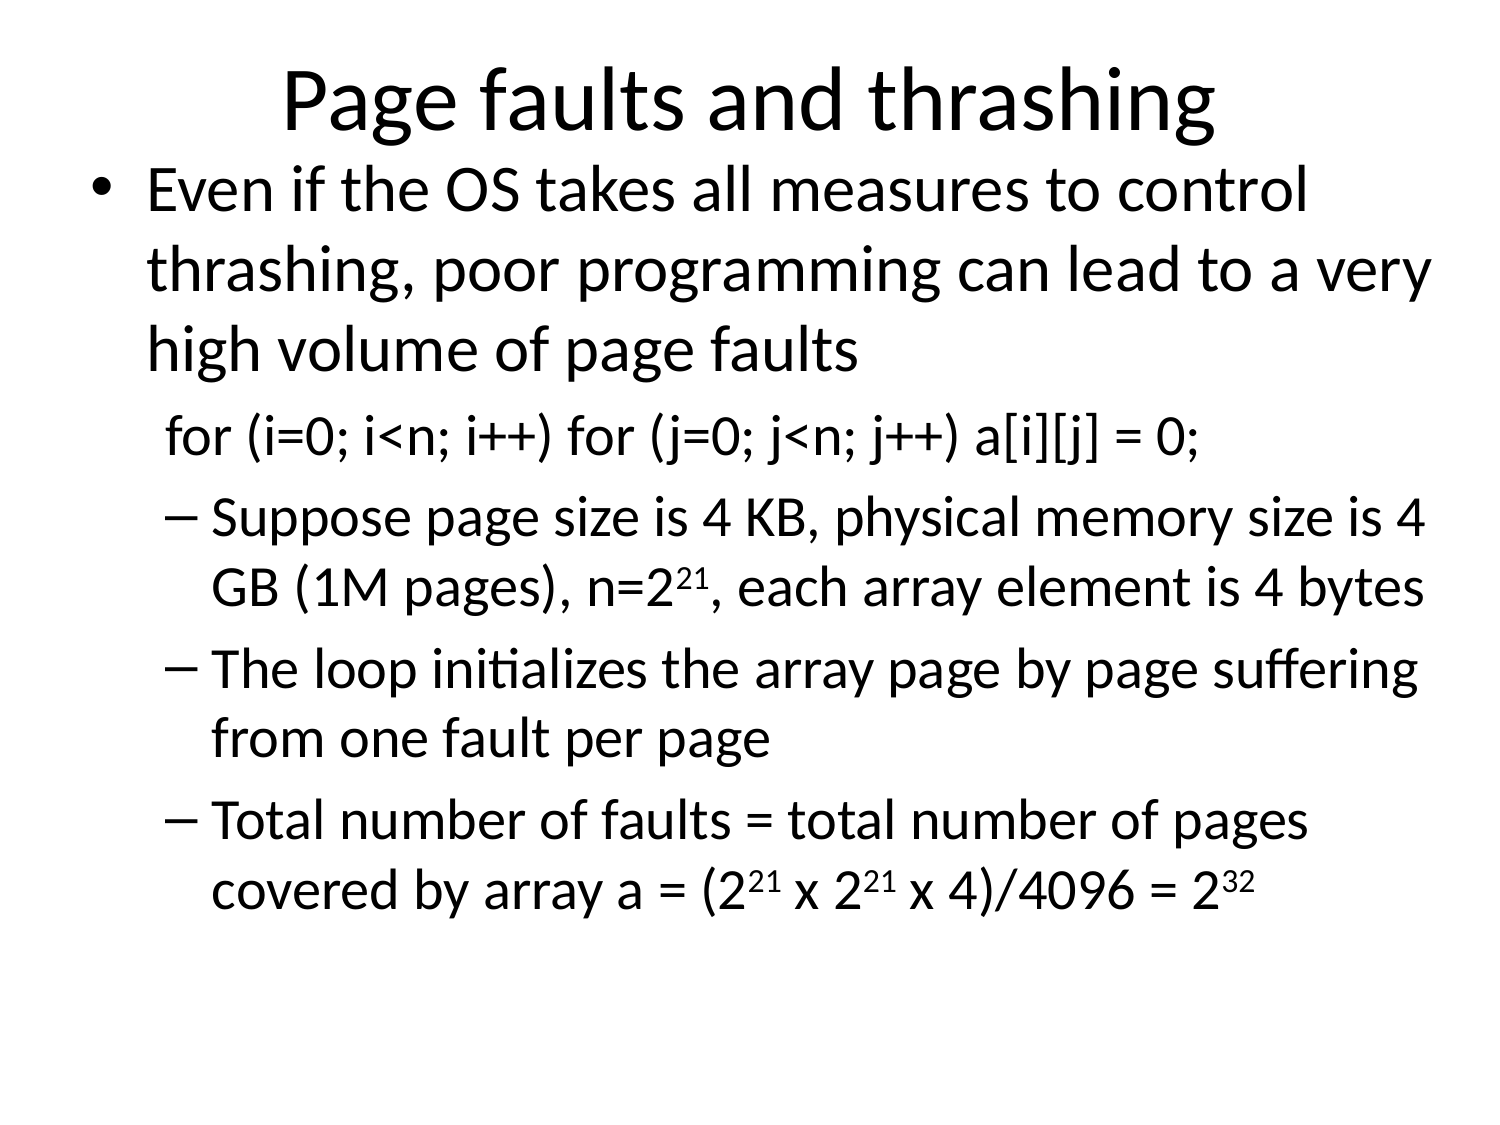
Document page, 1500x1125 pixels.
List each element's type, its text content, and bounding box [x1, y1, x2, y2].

title Page faults and thrashing [75, 0, 1425, 137]
list Even if the OS takes all measures to control thrashing, poor programming can lead to a very high volume of page faults for (i=0; i<n; i++) for (j=0; j<n; j++) a[i][j] = 0; Suppose page size is 4 KB, physical memory size is 4 GB (1M pages), n=221, each array element is 4 bytes The loop initializes the array page by page suffering from one fault per page Total number of faults = total number of pages covered by array a = (221 x 221 x 4)/4096 = 232 [75, 137, 1500, 1125]
